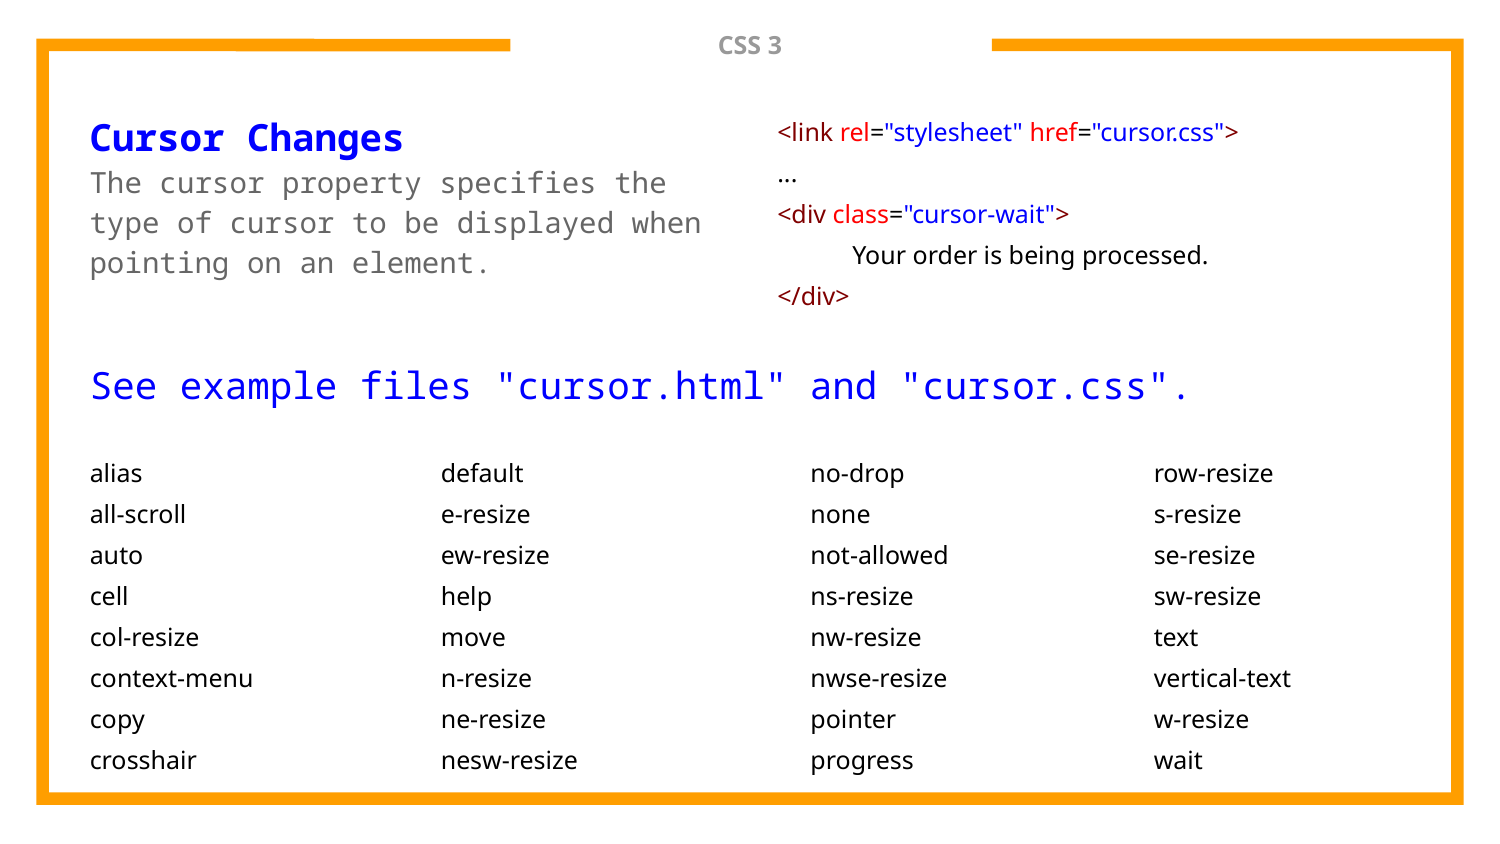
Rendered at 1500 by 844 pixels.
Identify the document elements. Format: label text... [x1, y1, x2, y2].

title CSS 3 [531, 15, 969, 136]
text_box <link rel="stylesheet" href="cursor.css"> ... <div class="cursor-wait"> Your order is being processed. </div> [762, 90, 1436, 312]
text_box no-drop none not-allowed ns-resize nw-resize nwse-resize pointer progress [795, 431, 1093, 770]
text_box row-resize s-resize se-resize sw-resize text vertical-text w-resize wait [1138, 431, 1436, 770]
text_box Cursor Changes The cursor property specifies the type of cursor to be displayed when pointing on an element. [74, 90, 737, 312]
text_box See example files "cursor.html" and "cursor.css". [74, 320, 1436, 423]
text_box alias all-scroll auto cell col-resize context-menu copy crosshair [74, 431, 372, 770]
text_box default e-resize ew-resize help move n-resize ne-resize nesw-resize [425, 431, 724, 770]
